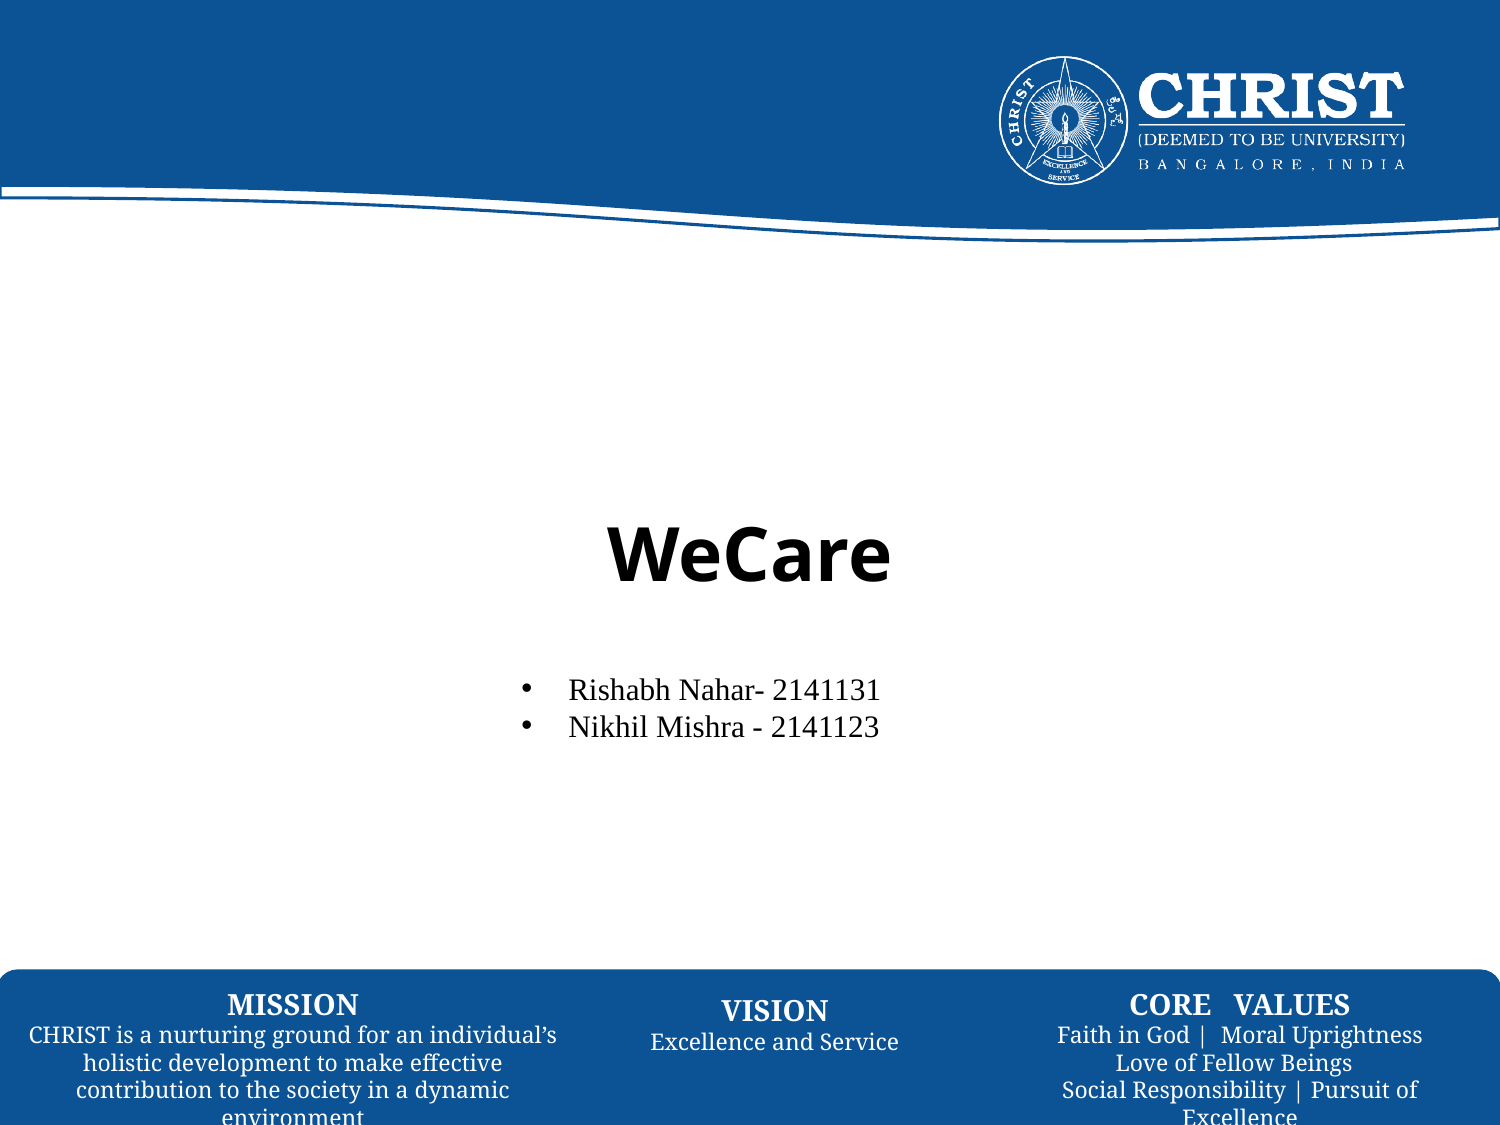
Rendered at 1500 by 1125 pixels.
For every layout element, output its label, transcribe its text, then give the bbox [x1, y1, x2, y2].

title WeCare [51, 309, 1449, 612]
subtitle Rishabh Nahar- 2141131 Nikhil Mishra - 2141123 [491, 653, 1500, 891]
picture [975, 38, 1429, 203]
